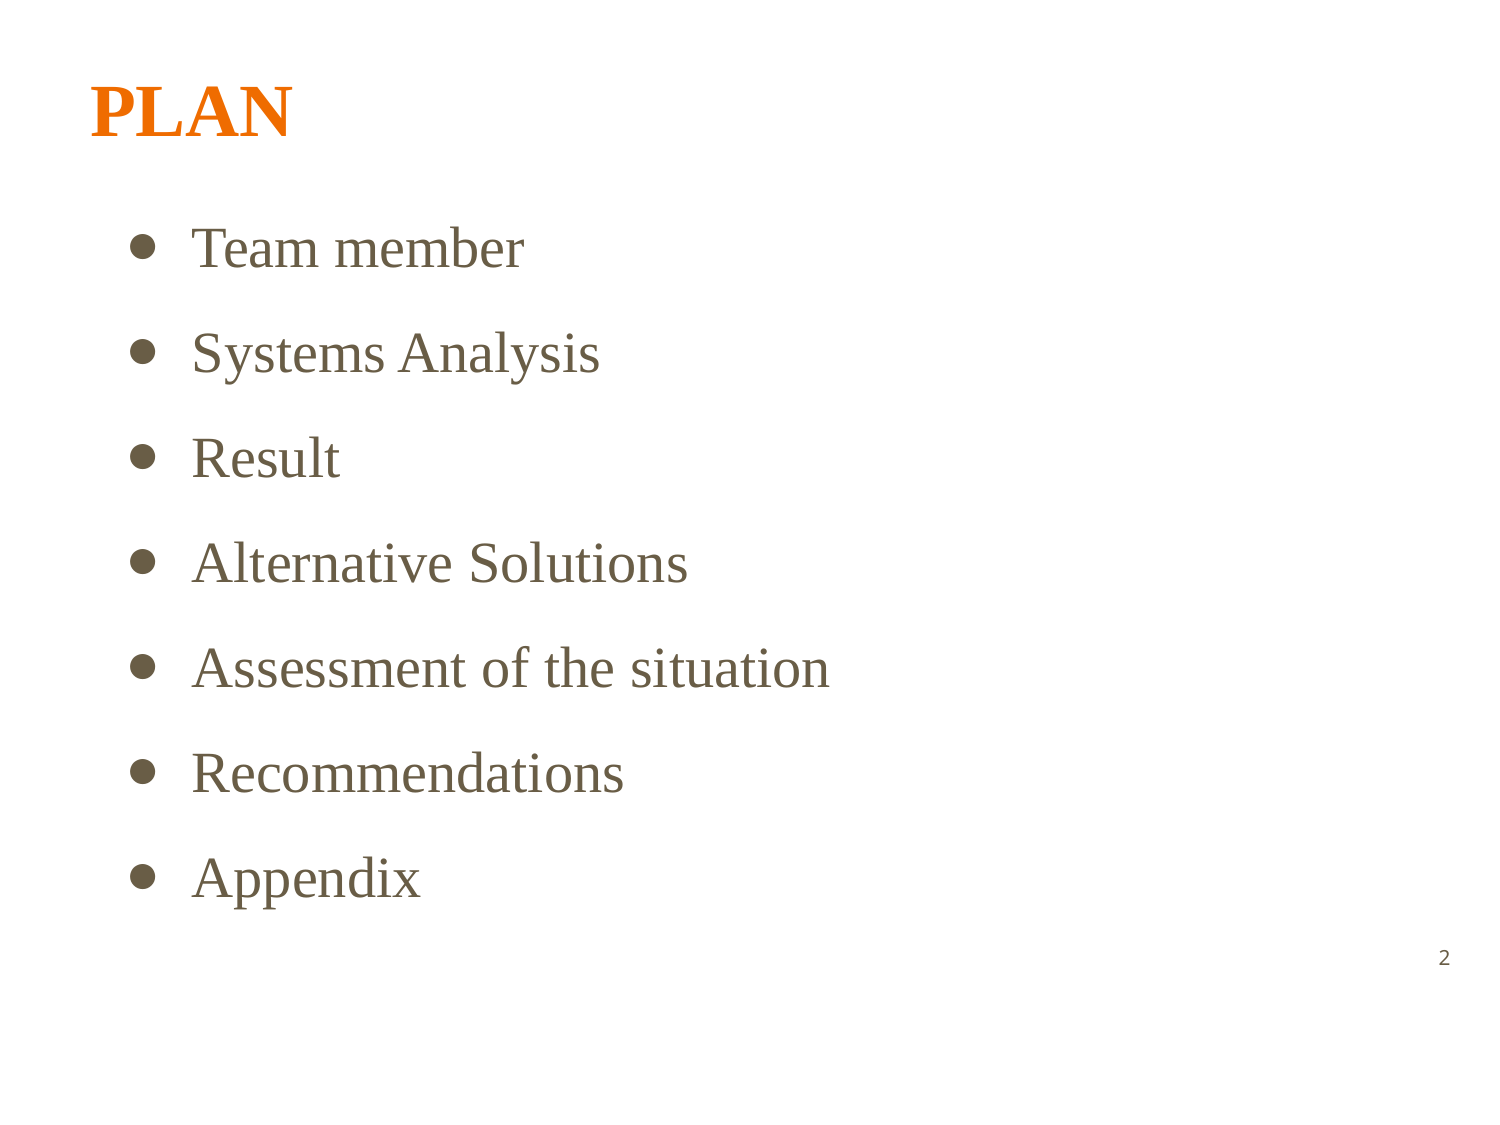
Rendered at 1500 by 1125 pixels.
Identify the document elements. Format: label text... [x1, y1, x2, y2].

slide_number ‹#› [1397, 925, 1492, 994]
list Team member Systems Analysis Result Alternative Solutions Assessment of the situation Recommendations Appendix [101, 166, 1300, 1085]
title PLAN [75, 45, 437, 167]
